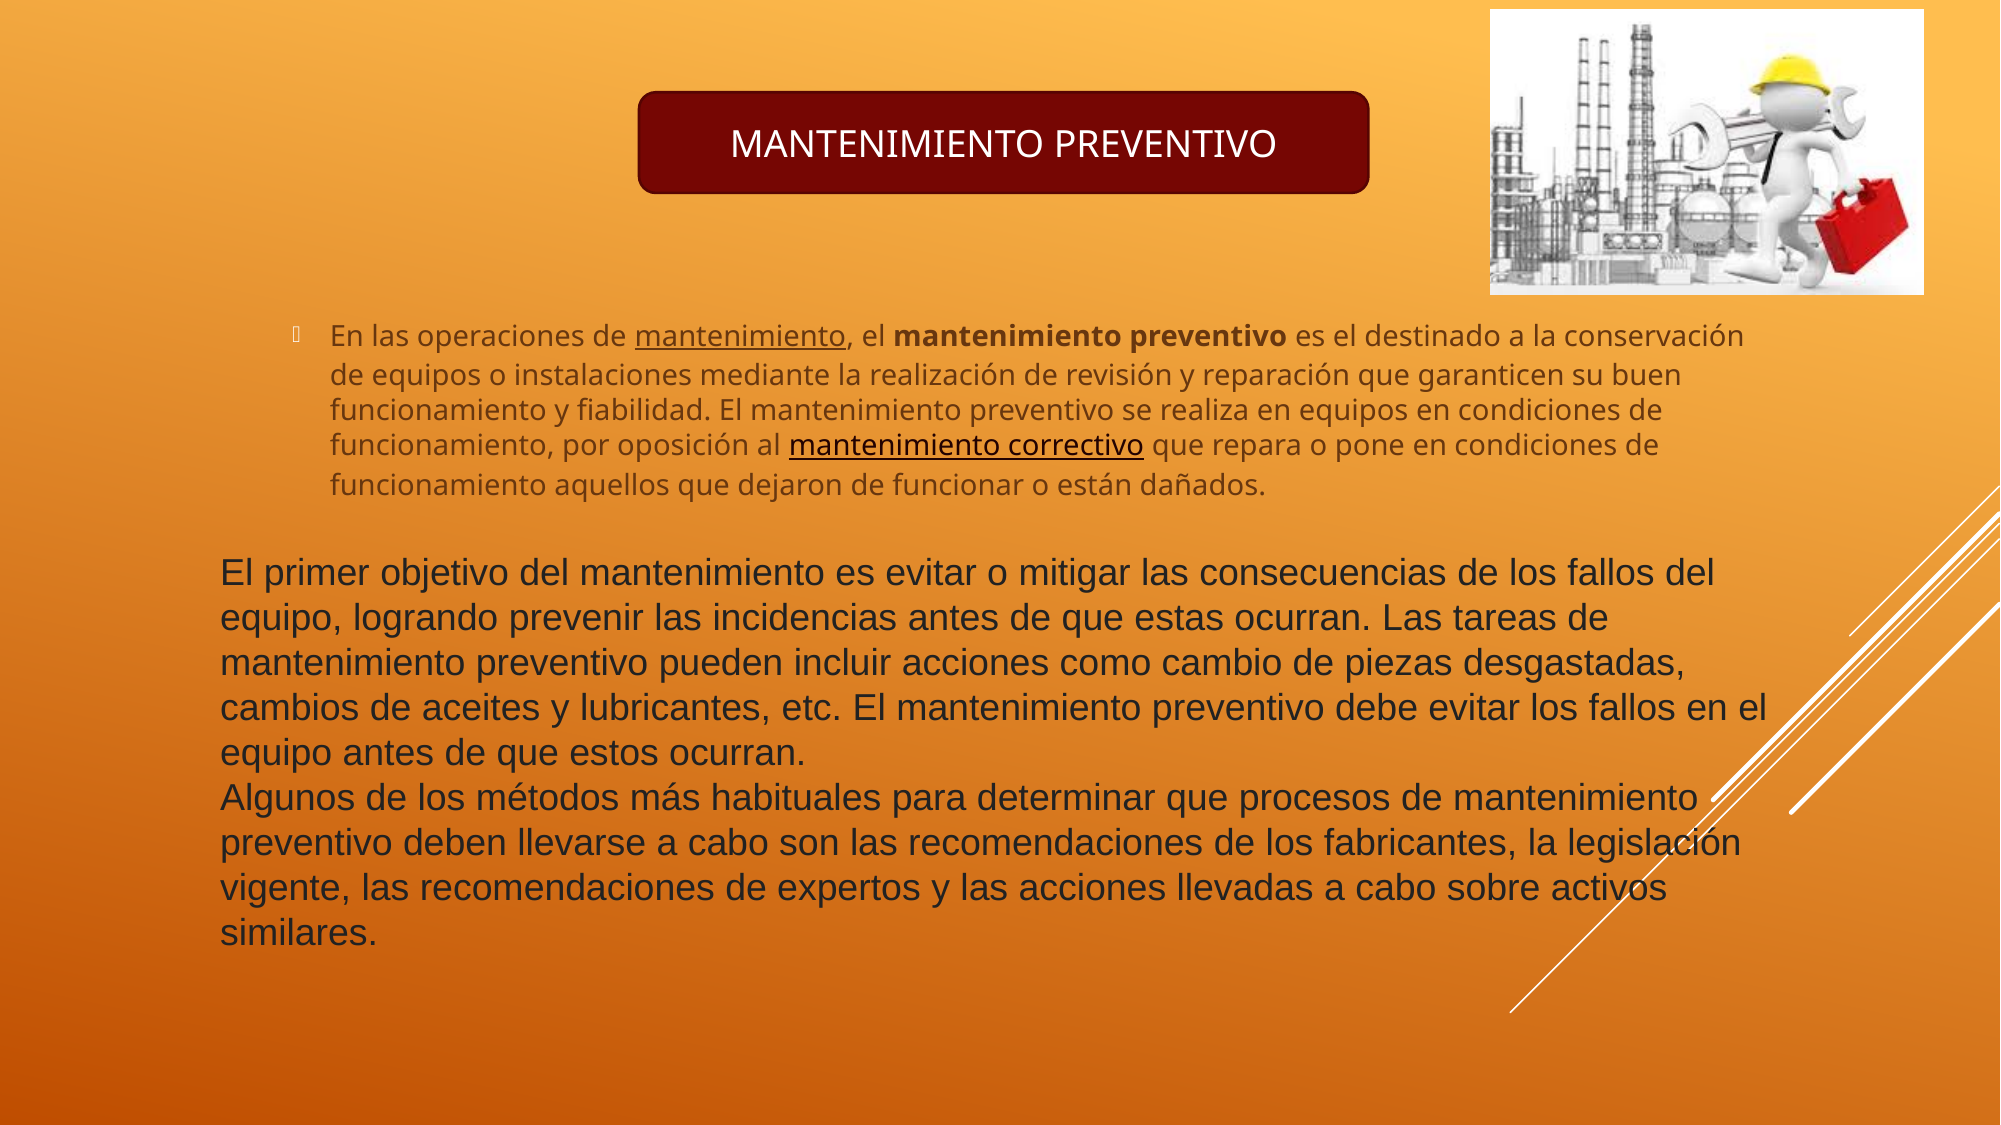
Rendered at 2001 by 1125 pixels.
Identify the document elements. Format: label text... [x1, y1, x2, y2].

list En las operaciones de mantenimiento, el mantenimiento preventivo es el destinado a la conservación de equipos o instalaciones mediante la realización de revisión y reparación que garanticen su buen funcionamiento y fiabilidad. El mantenimiento preventivo se realiza en equipos en condiciones de funcionamiento, por oposición al mantenimiento correctivo que repara o pone en condiciones de funcionamiento aquellos que dejaron de funcionar o están dañados. [0, 112, 1761, 706]
text_box El primer objetivo del mantenimiento es evitar o mitigar las consecuencias de los fallos del equipo, logrando prevenir las incidencias antes de que estas ocurran. Las tareas de mantenimiento preventivo pueden incluir acciones como cambio de piezas desgastadas, cambios de aceites y lubricantes, etc. El mantenimiento preventivo debe evitar los fallos en el equipo antes de que estos ocurran. Algunos de los métodos más habituales para determinar que procesos de mantenimiento preventivo deben llevarse a cabo son las recomendaciones de los fabricantes, la legislación vigente, las recomendaciones de expertos y las acciones llevadas a cabo sobre activos similares. [205, 540, 1835, 961]
text_box MANTENIMIENTO PREVENTIVO [637, 90, 1370, 195]
picture [1490, 9, 1924, 295]
